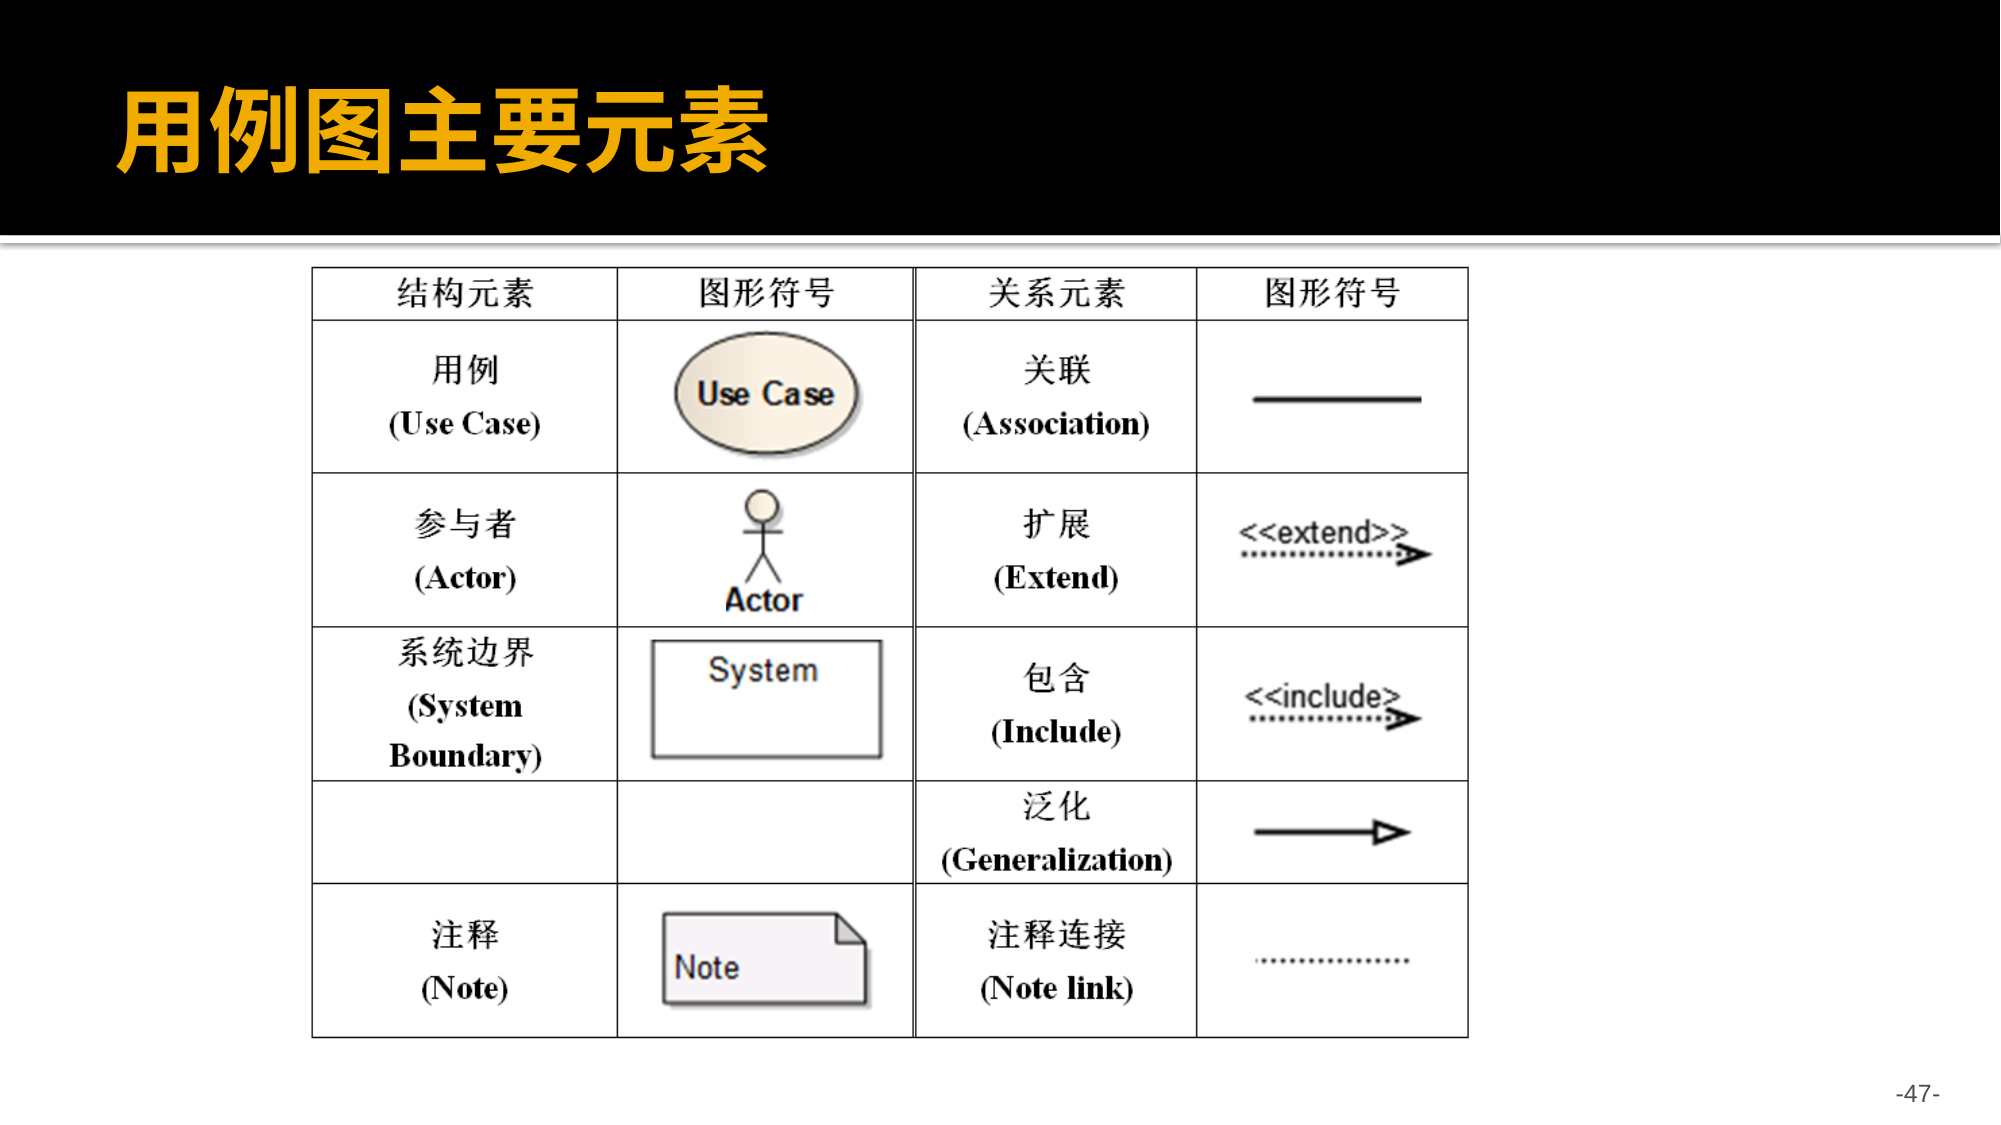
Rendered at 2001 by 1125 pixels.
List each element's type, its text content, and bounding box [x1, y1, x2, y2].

title 用例图主要元素 [99, 25, 1900, 231]
picture [309, 263, 1473, 1041]
slide_number -47- [1794, 1062, 1955, 1108]
